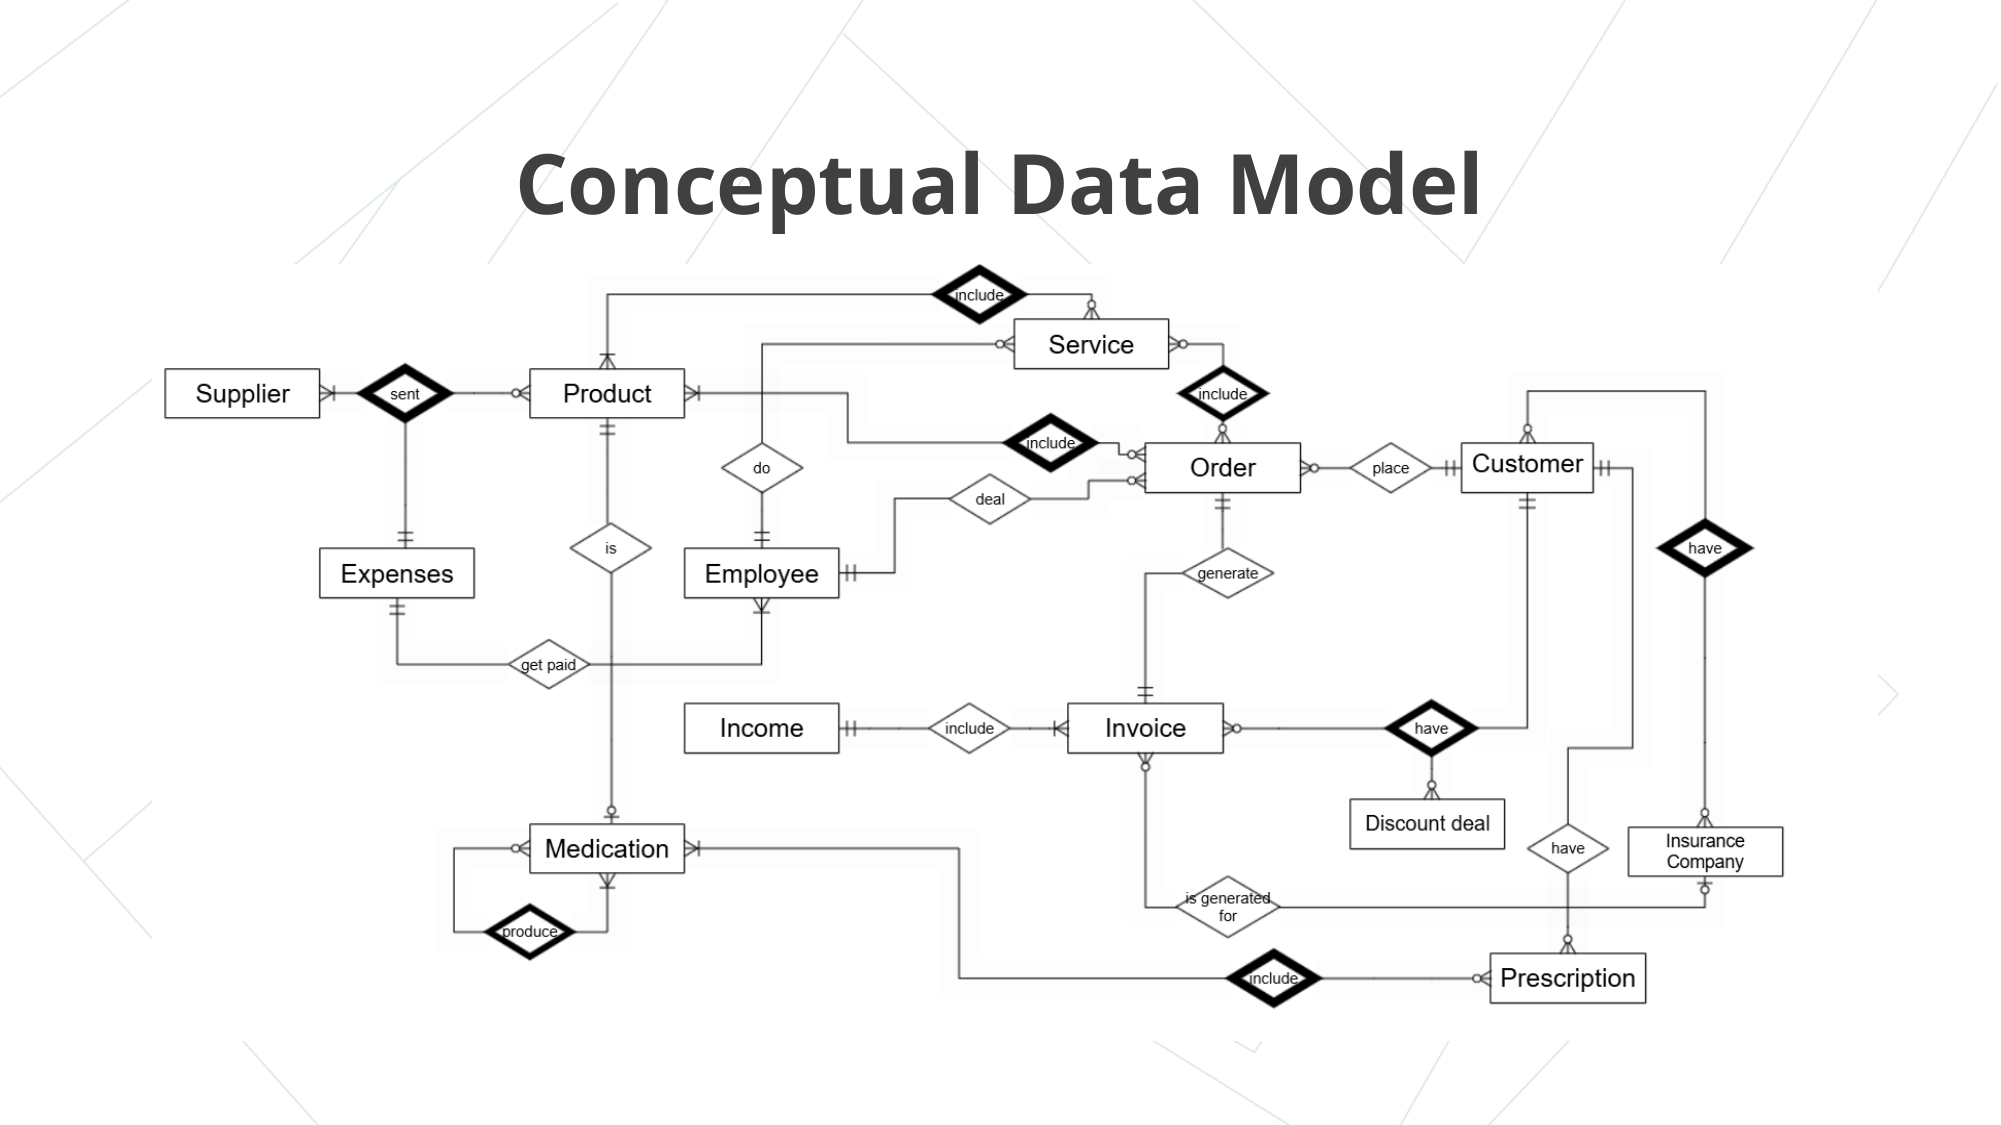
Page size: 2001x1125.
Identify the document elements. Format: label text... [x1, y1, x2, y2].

title Conceptual Data Model [137, 37, 1863, 338]
picture [152, 264, 1878, 1041]
